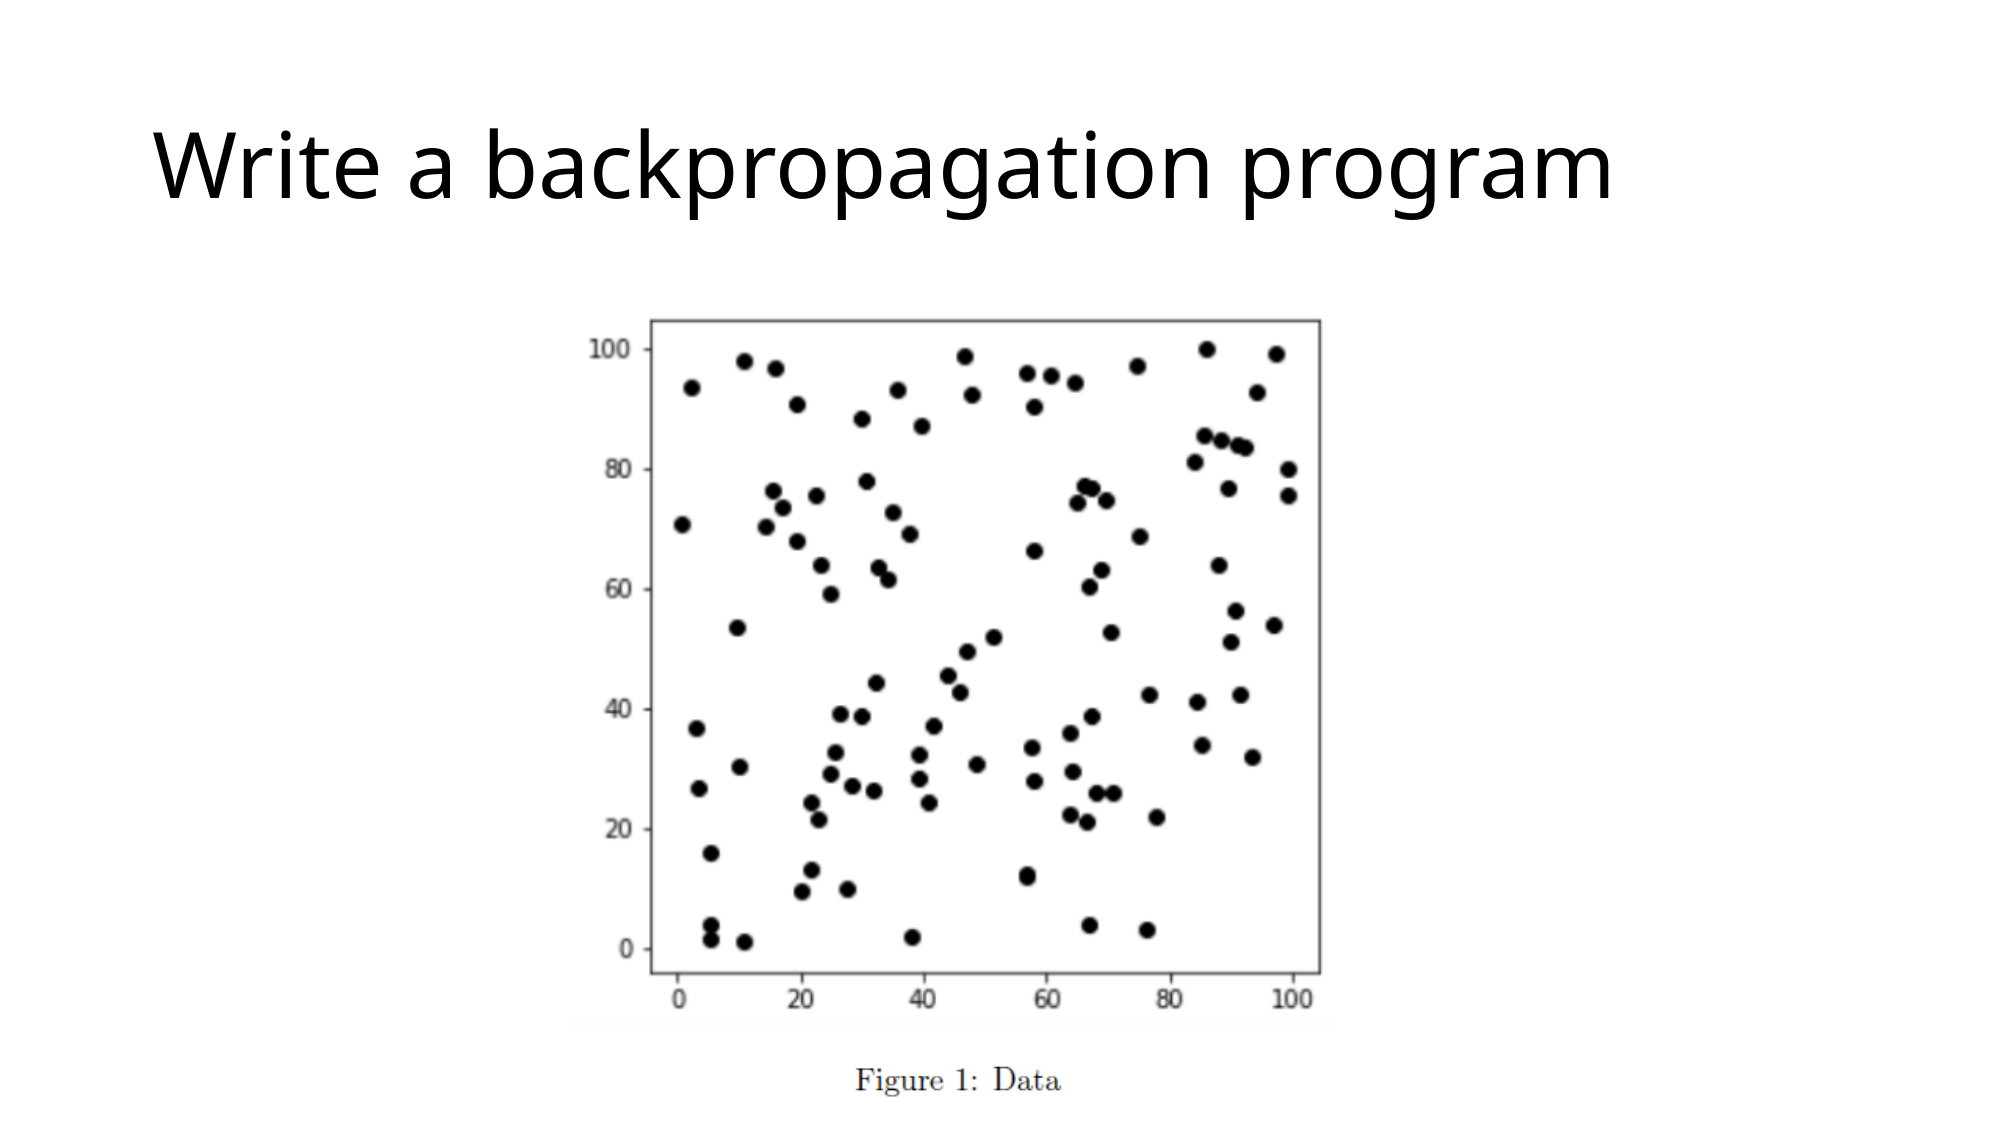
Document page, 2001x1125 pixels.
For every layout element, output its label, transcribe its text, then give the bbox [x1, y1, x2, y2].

picture [504, 299, 1376, 1114]
title Write a backpropagation program [137, 59, 1863, 278]
